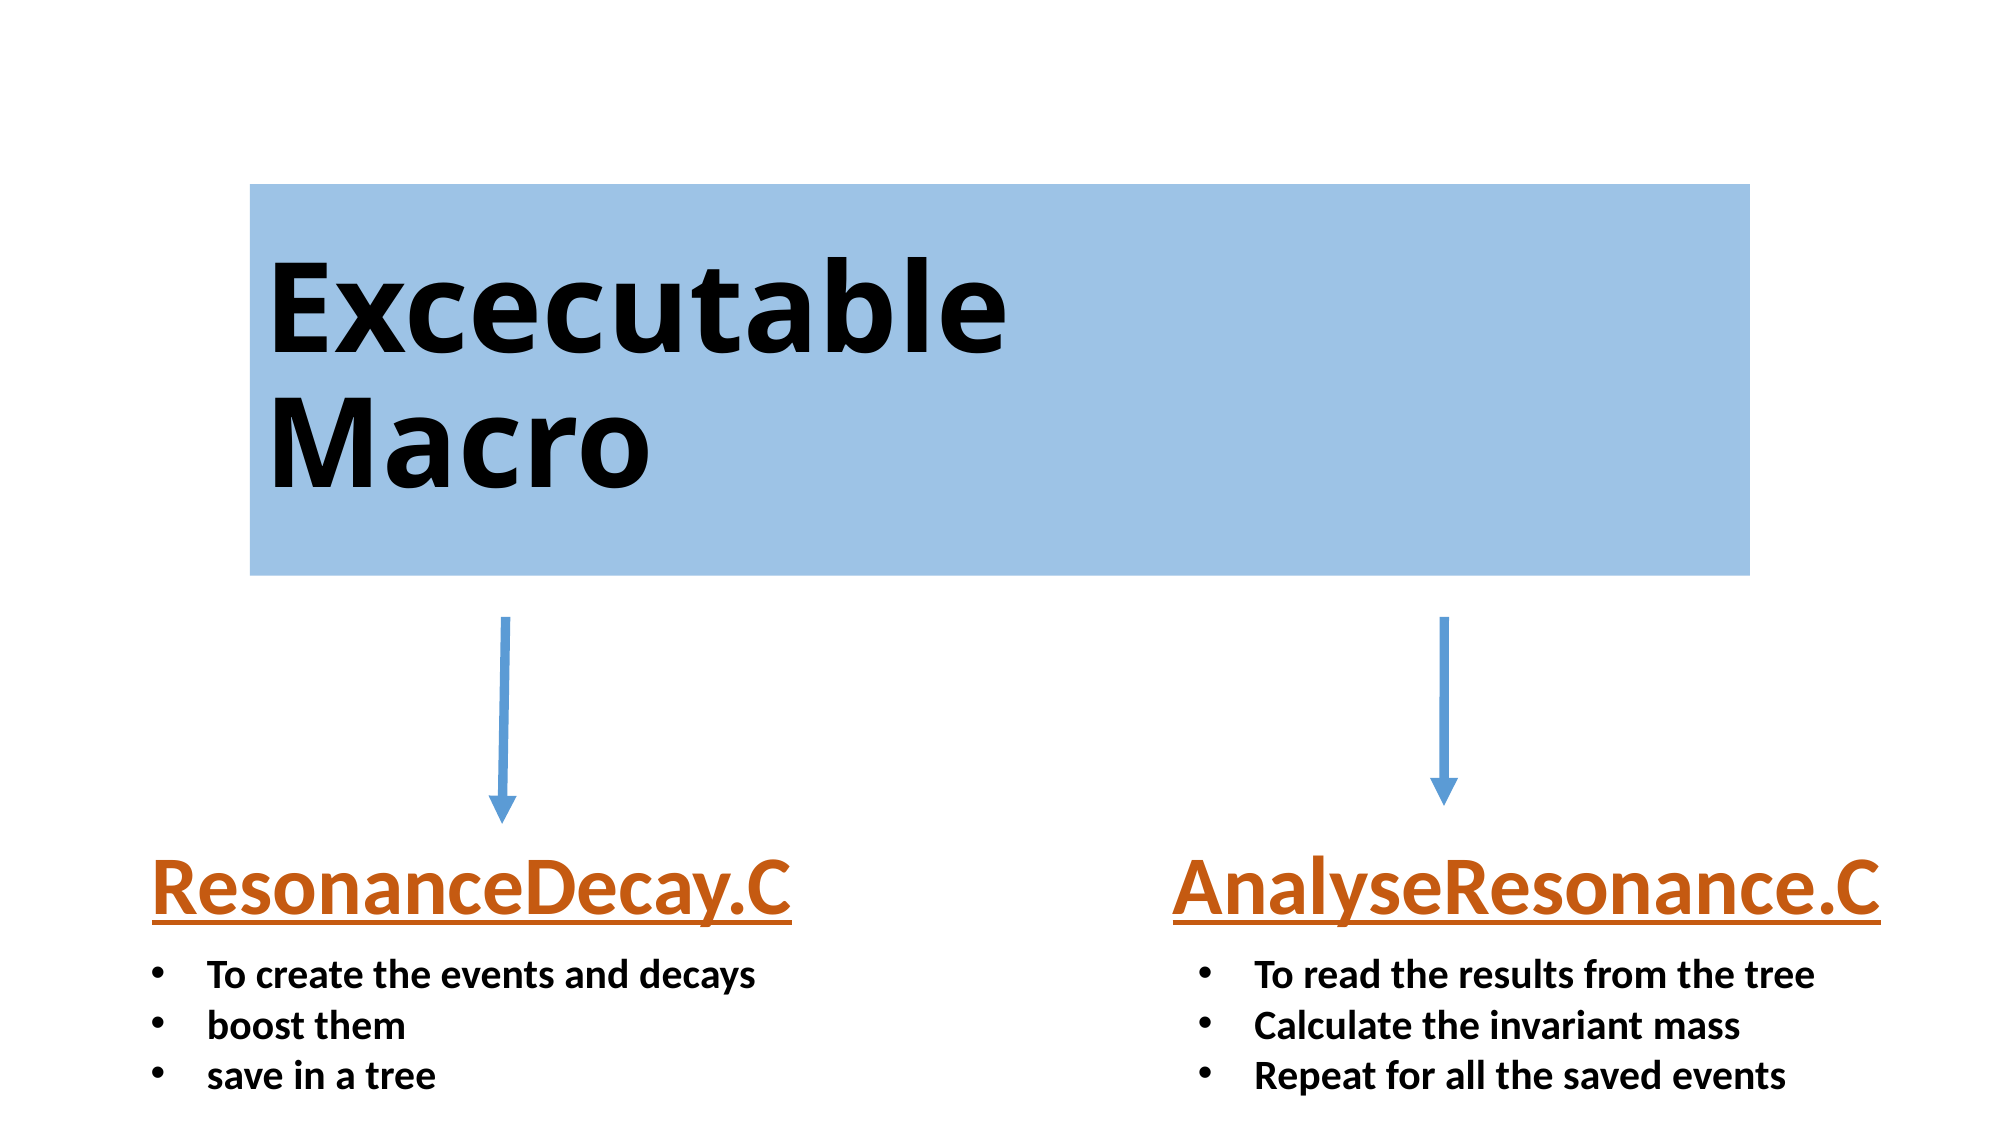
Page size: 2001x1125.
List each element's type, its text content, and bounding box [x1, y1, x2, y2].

text_box To read the results from the tree Calculate the invariant mass Repeat for all the saved events [1183, 939, 1831, 1105]
text_box To create the events and decays boost them save in a tree [135, 939, 772, 1105]
text_box Excecutable Macro [249, 184, 1750, 576]
text_box ResonanceDecay.C [136, 823, 807, 939]
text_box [501, 616, 506, 824]
text_box AnalyseResonance.C [1157, 823, 1897, 939]
